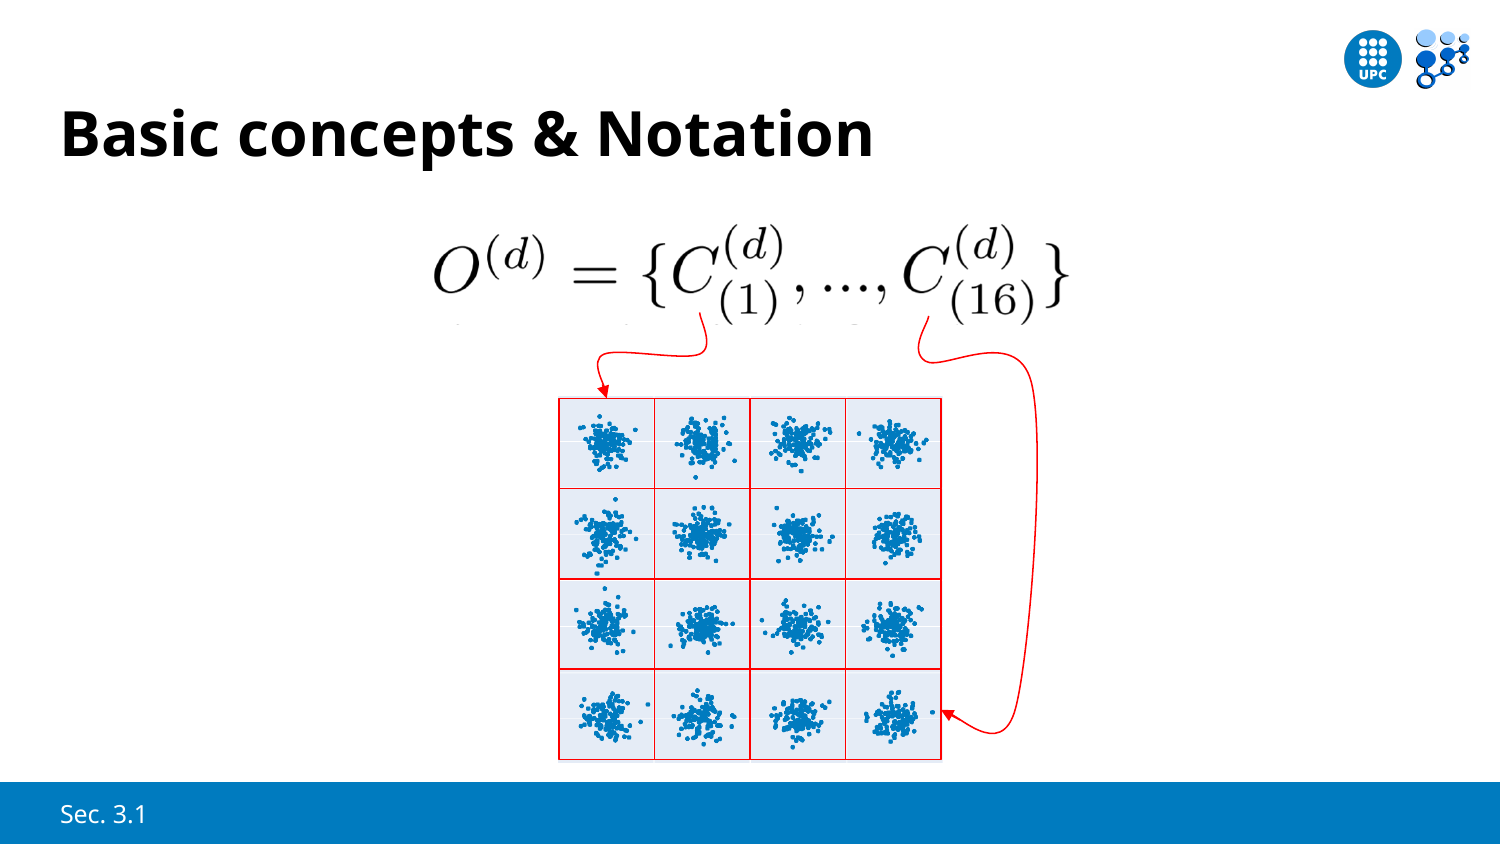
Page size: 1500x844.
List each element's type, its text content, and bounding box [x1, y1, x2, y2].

picture [1337, 23, 1409, 95]
text_box [0, 782, 1500, 844]
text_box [940, 709, 961, 721]
picture [557, 395, 943, 763]
text_box Sec. 3.1 [45, 783, 167, 843]
text_box [597, 333, 707, 388]
text_box [918, 333, 1038, 734]
picture [429, 218, 1071, 325]
text_box Basic concepts & Notation [44, 78, 921, 184]
picture [1414, 28, 1471, 90]
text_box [602, 384, 607, 399]
